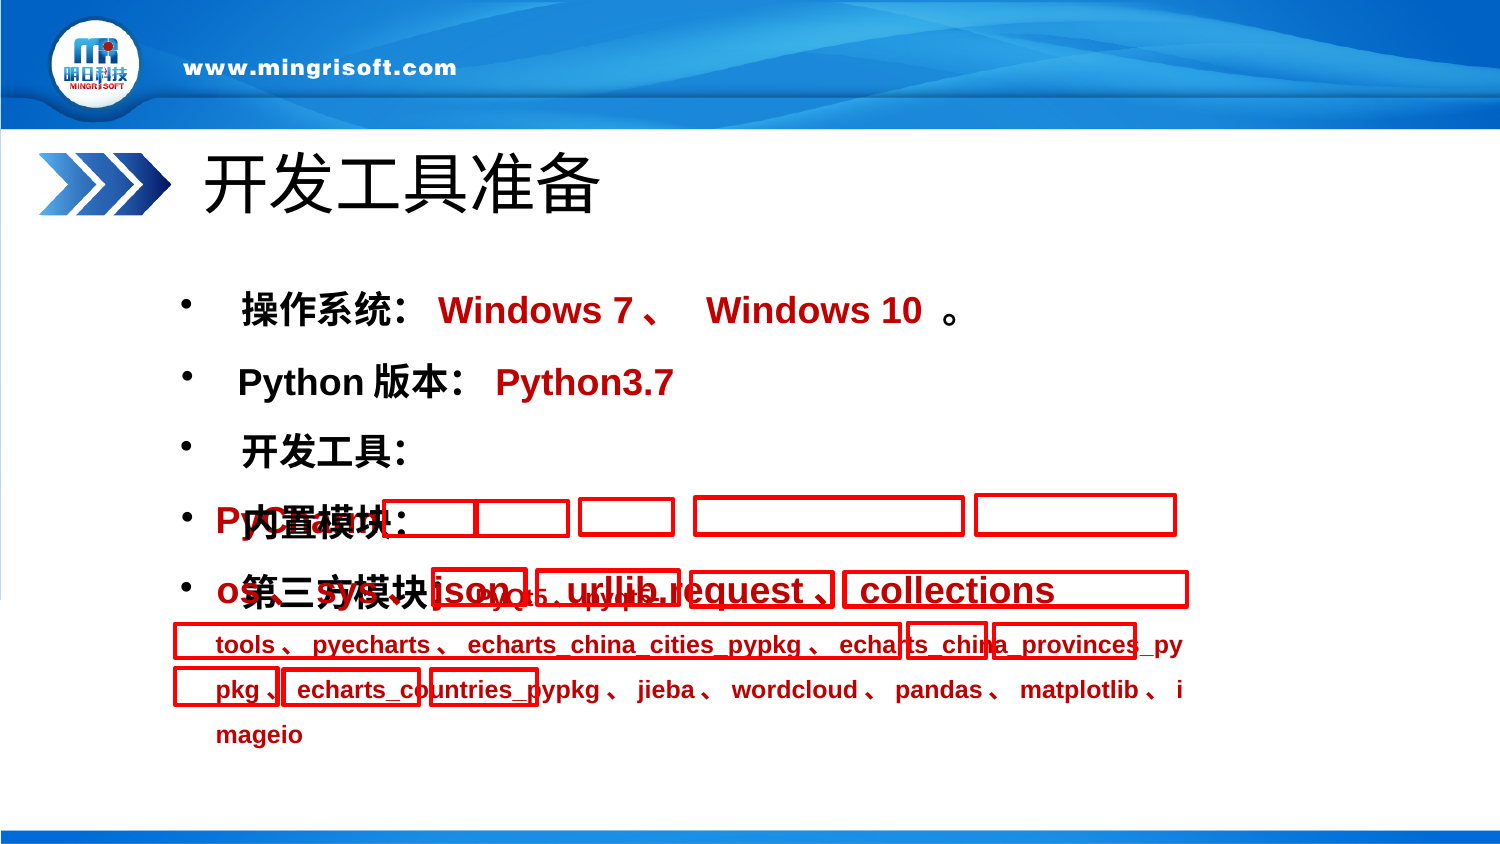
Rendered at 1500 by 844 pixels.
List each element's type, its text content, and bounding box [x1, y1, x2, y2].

text_box [173, 622, 902, 660]
text_box [473, 499, 570, 538]
text_box [578, 497, 675, 537]
text_box [382, 499, 473, 538]
text_box 内置模块：os、sys、json、urllib.request、collections [166, 469, 1200, 619]
text_box Python版本：Python3.7 [166, 327, 716, 411]
text_box [281, 667, 421, 707]
text_box [689, 570, 835, 609]
text_box [906, 621, 988, 660]
text_box [535, 568, 681, 607]
text_box [992, 622, 1137, 660]
text_box [431, 567, 528, 607]
text_box 开发工具：PyCharm [165, 398, 591, 548]
text_box 第三方模块：PyQt5、pyqt5-tools、pyecharts、echarts_china_cities_pypkg、echarts_china_provinces_pypkg、echarts_countries_pypkg、jieba、wordcloud、pandas、matplotlib、imageio [165, 548, 1199, 824]
picture [0, 0, 1500, 844]
text_box [429, 667, 539, 707]
text_box [842, 570, 1189, 609]
text_box [173, 666, 280, 707]
text_box [974, 493, 1177, 537]
text_box [693, 495, 965, 537]
text_box 操作系统：Windows 7、 Windows 10 。 [165, 256, 1341, 339]
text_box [12, 134, 1477, 235]
